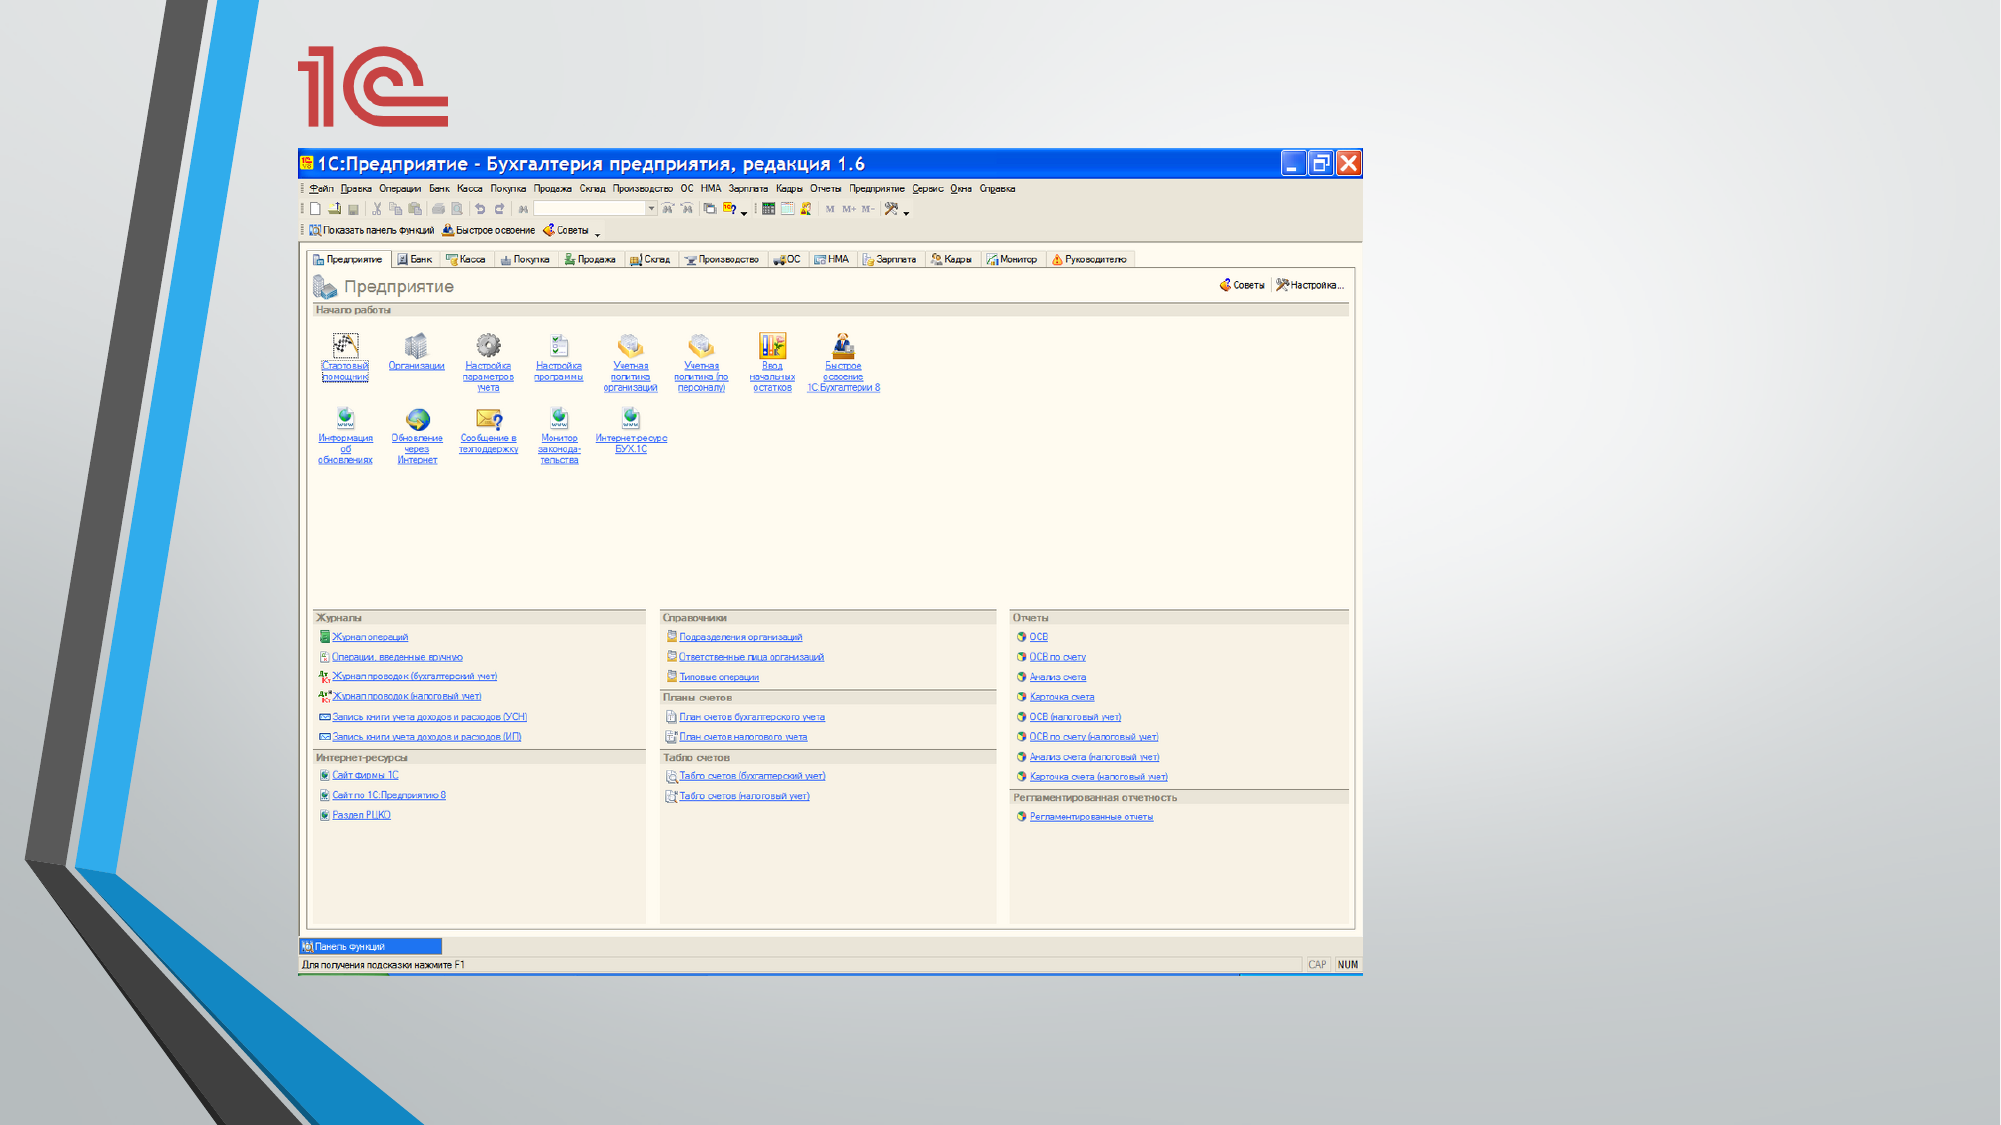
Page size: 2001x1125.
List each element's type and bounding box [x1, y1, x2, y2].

picture [298, 148, 1363, 977]
list [298, 11, 448, 148]
